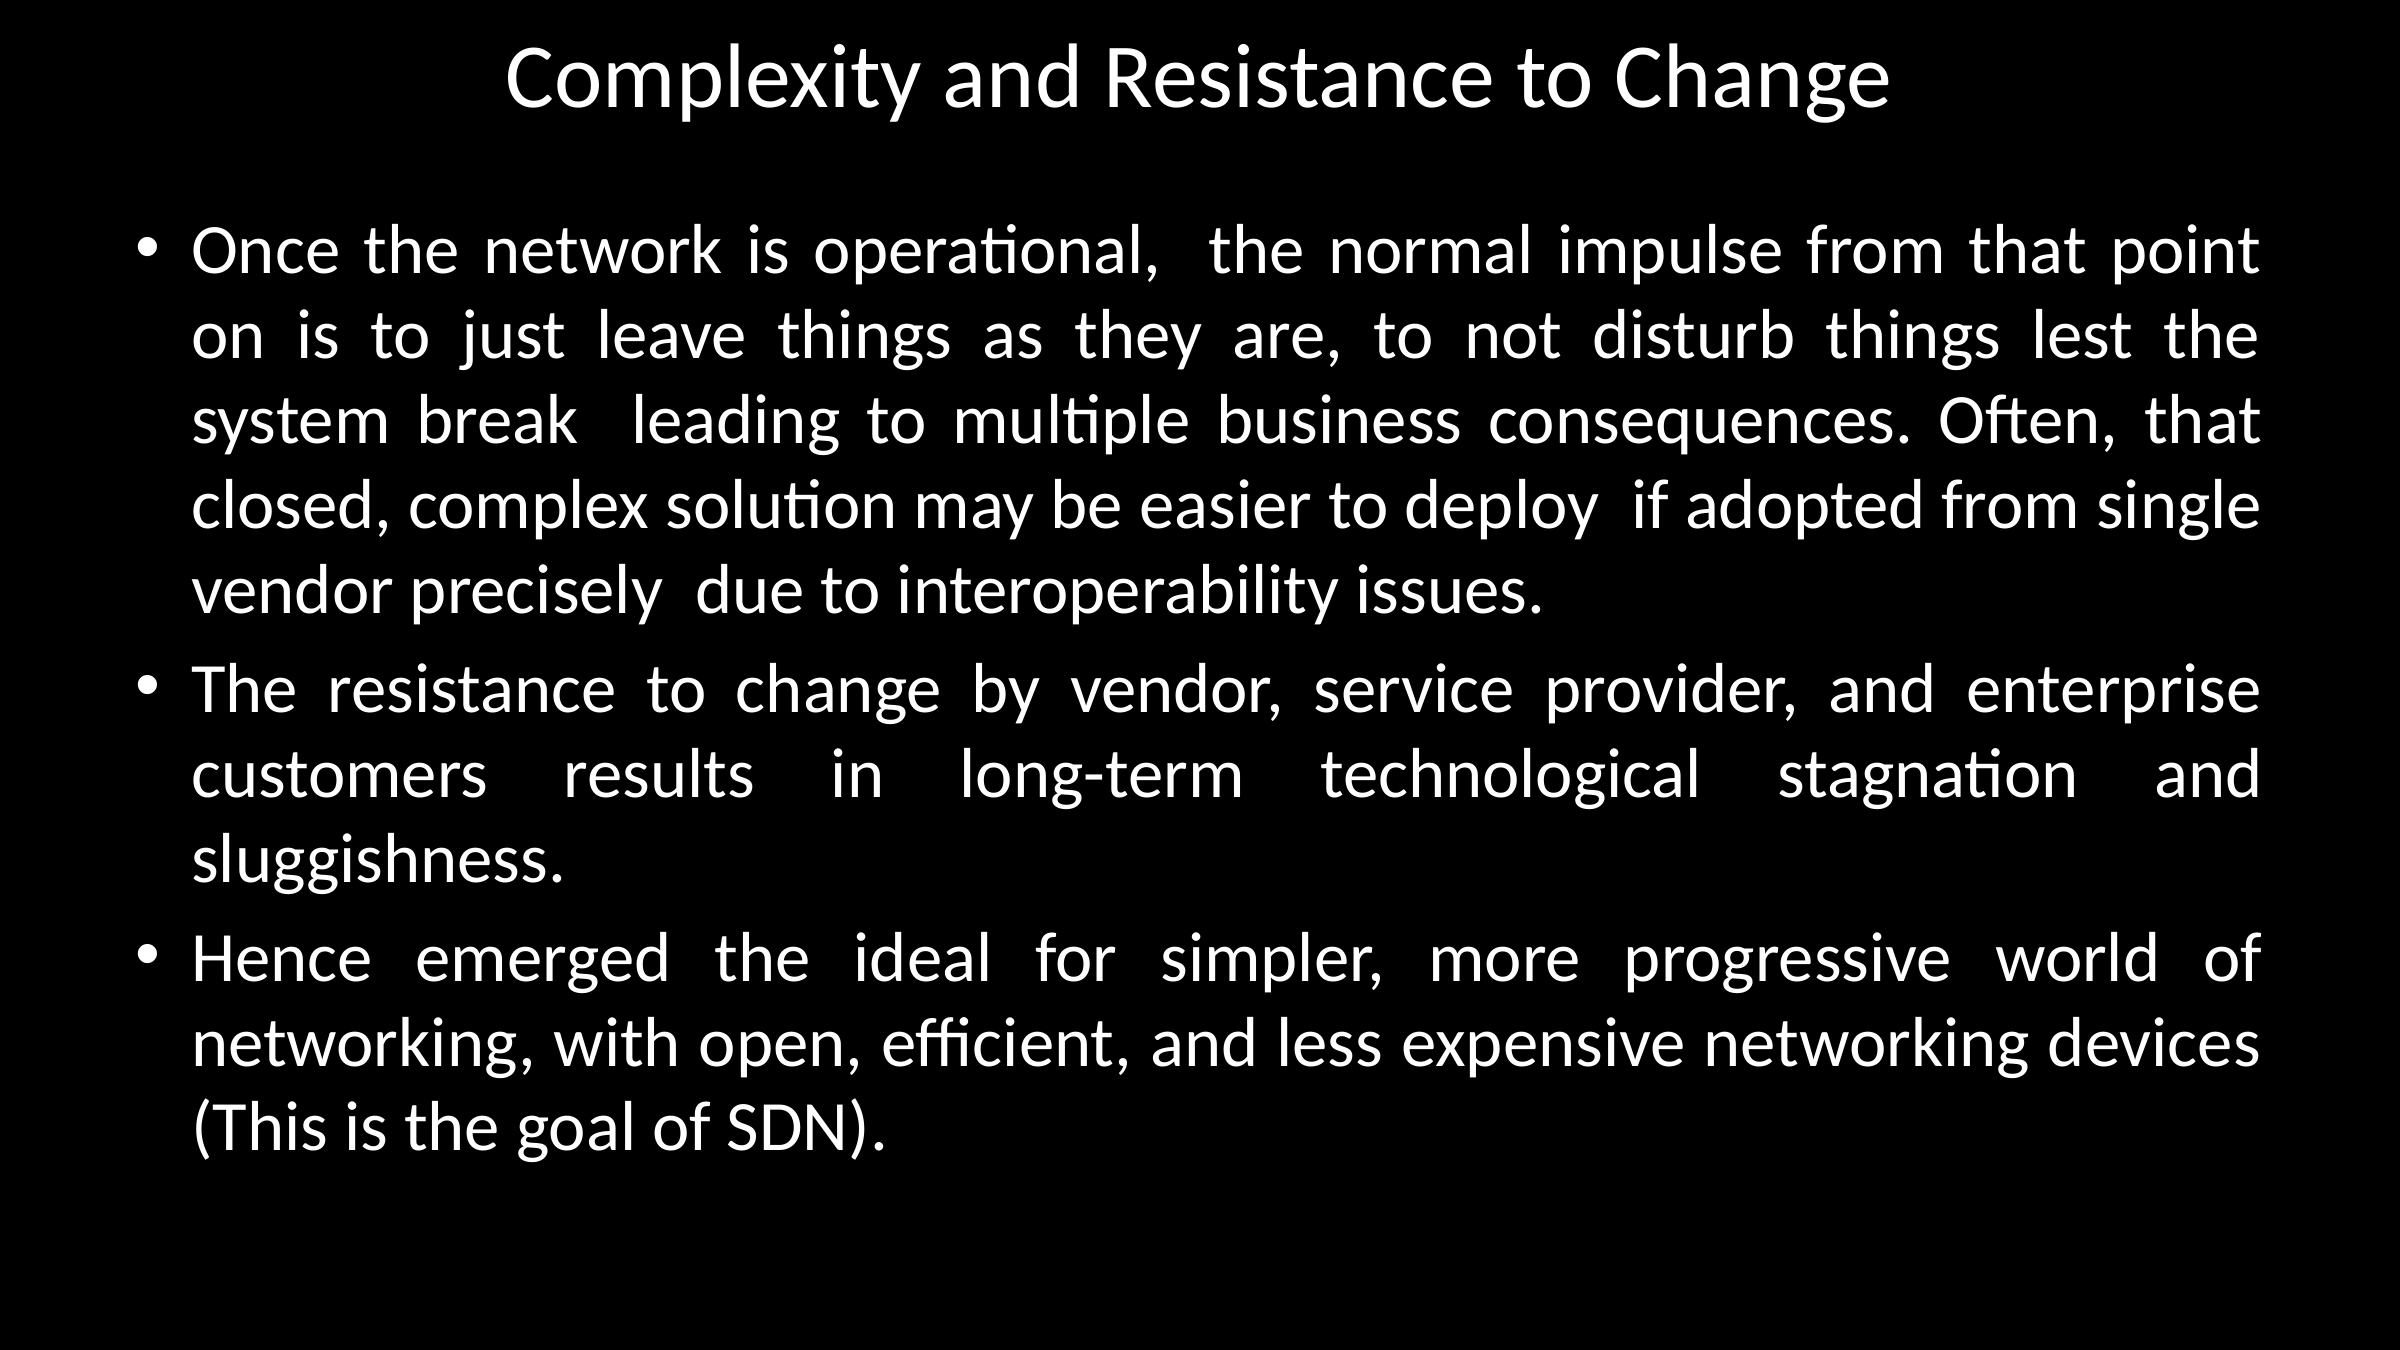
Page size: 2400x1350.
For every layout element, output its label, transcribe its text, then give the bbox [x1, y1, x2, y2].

title Complexity and Resistance to Change [120, 0, 2280, 142]
list Once the network is operational, the normal impulse from that point on is to just leave things as they are, to not disturb things lest the system break leading to multiple business consequences. Often, that closed, complex solution may be easier to deploy if adopted from single vendor precisely due to interoperability issues. The resistance to change by vendor, service provider, and enterprise customers results in long-term technological stagnation and sluggishness. Hence emerged the ideal for simpler, more progressive world of networking, with open, efficient, and less expensive networking devices (This is the goal of SDN). [120, 195, 2280, 1288]
